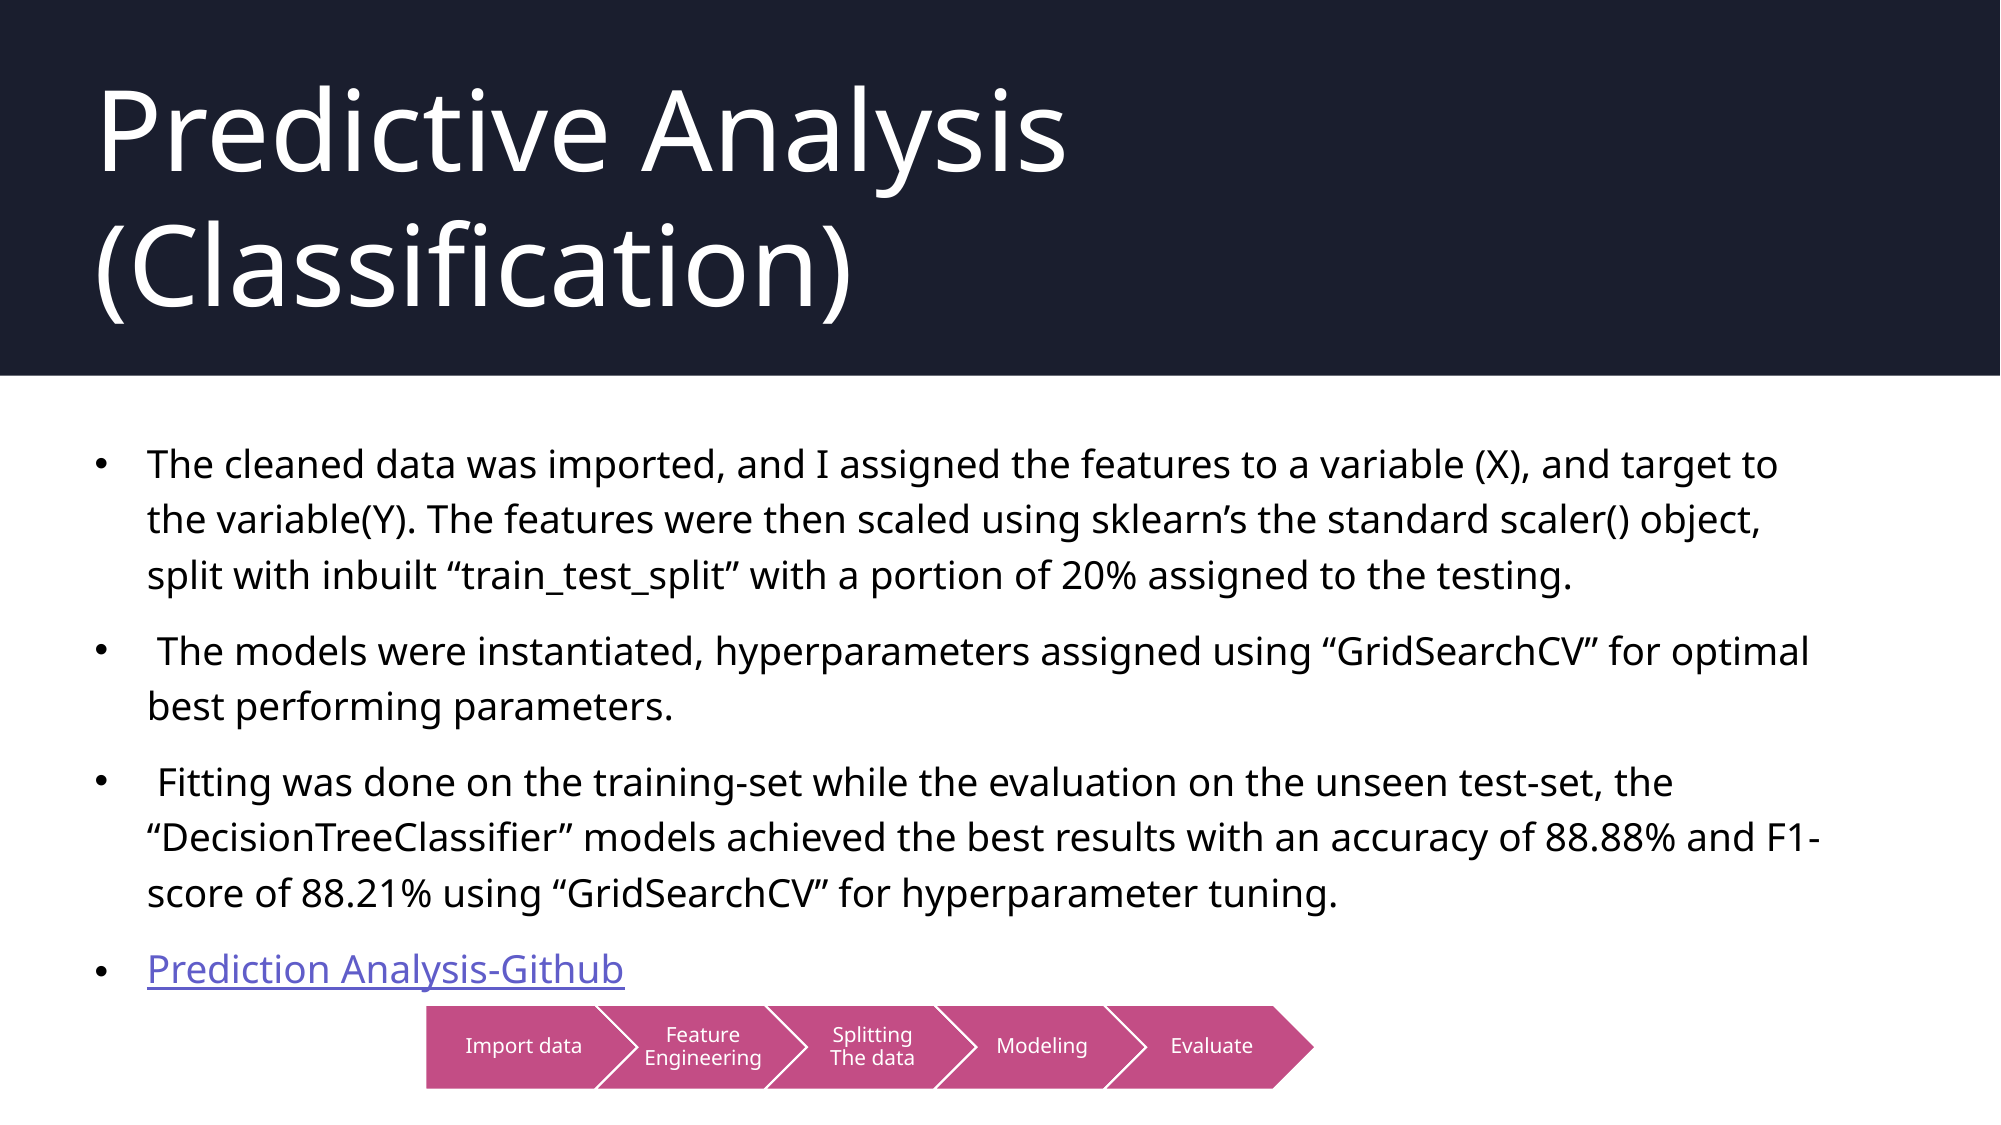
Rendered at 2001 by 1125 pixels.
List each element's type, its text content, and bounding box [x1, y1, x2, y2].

list The cleaned data was imported, and I assigned the features to a variable (X), and target to the variable(Y). The features were then scaled using sklearn’s the standard scaler() object, split with inbuilt “train_test_split” with a portion of 20% assigned to the testing. The models were instantiated, hyperparameters assigned using “GridSearchCV” for optimal best performing parameters. Fitting was done on the training-set while the evaluation on the unseen test-set, the “DecisionTreeClassifier” models achieved the best results with an accuracy of 88.88% and F1-score of 88.21% using “GridSearchCV” for hyperparameter tuning. Prediction Analysis-Github [79, 422, 1863, 1014]
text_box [425, 886, 1316, 1125]
title Predictive Analysis (Classification) [79, 59, 1863, 337]
